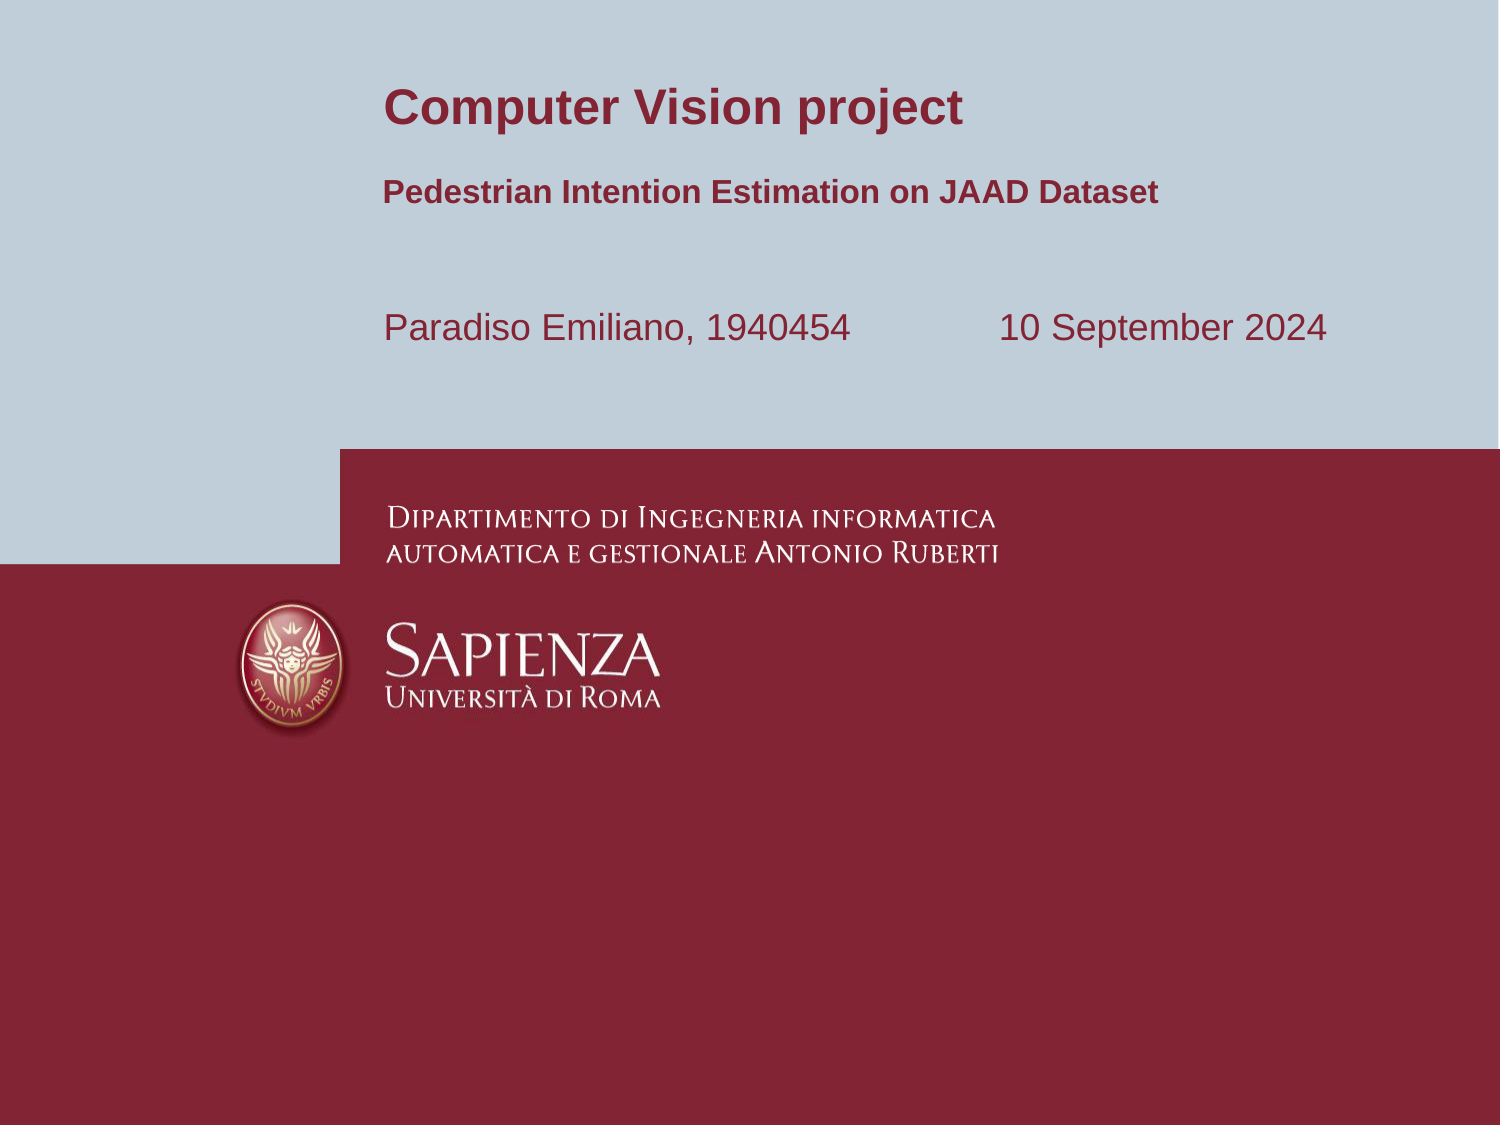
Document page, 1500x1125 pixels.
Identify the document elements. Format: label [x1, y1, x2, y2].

text_box [0, 0, 1500, 1125]
